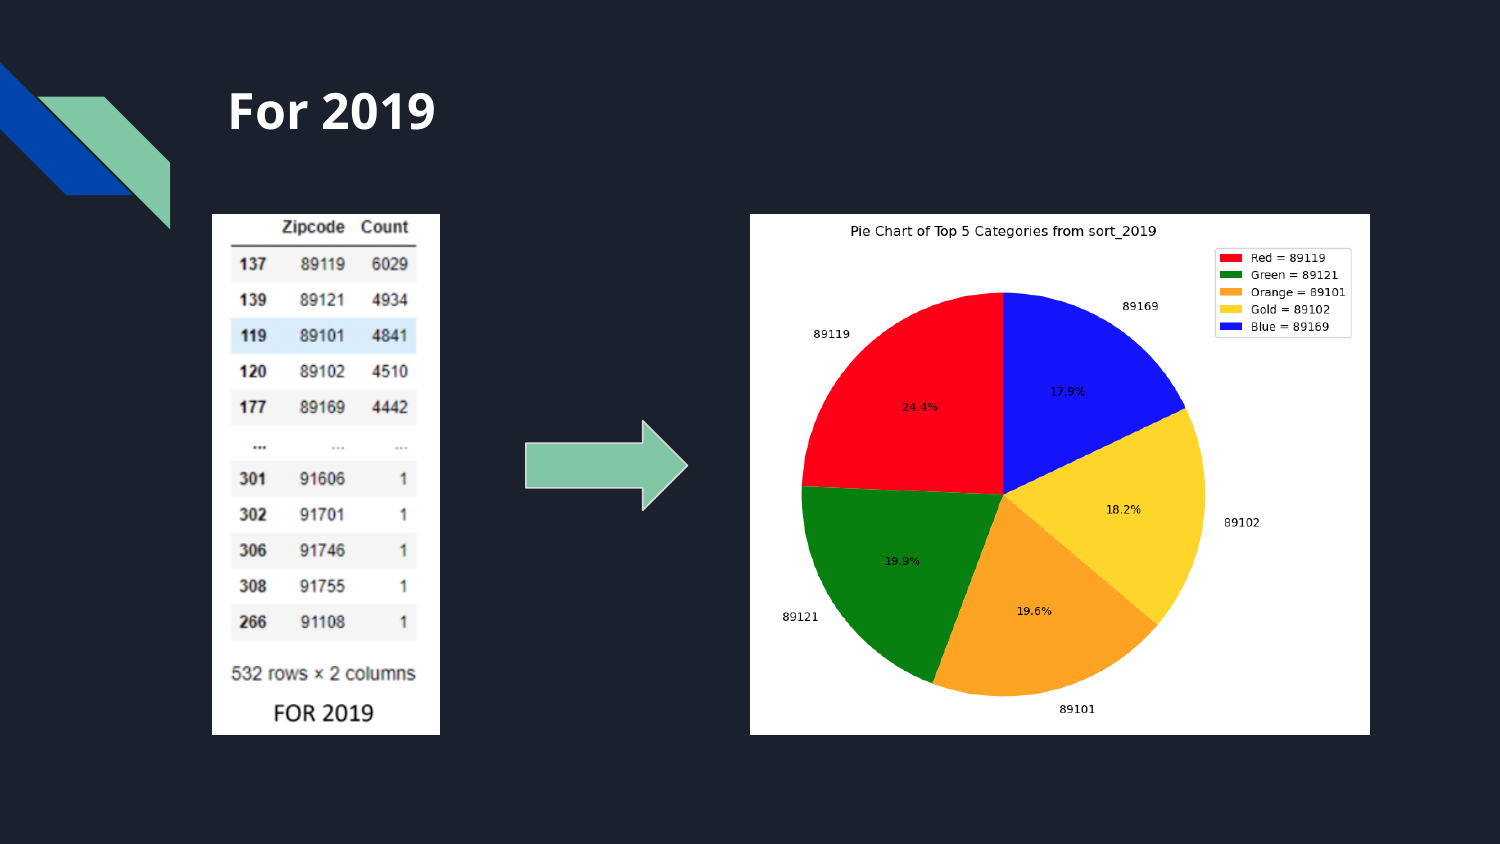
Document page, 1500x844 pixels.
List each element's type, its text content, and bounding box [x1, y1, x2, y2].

text_box [525, 420, 688, 511]
picture [212, 214, 440, 735]
title For 2019 [212, 64, 1368, 215]
picture [749, 214, 1370, 735]
